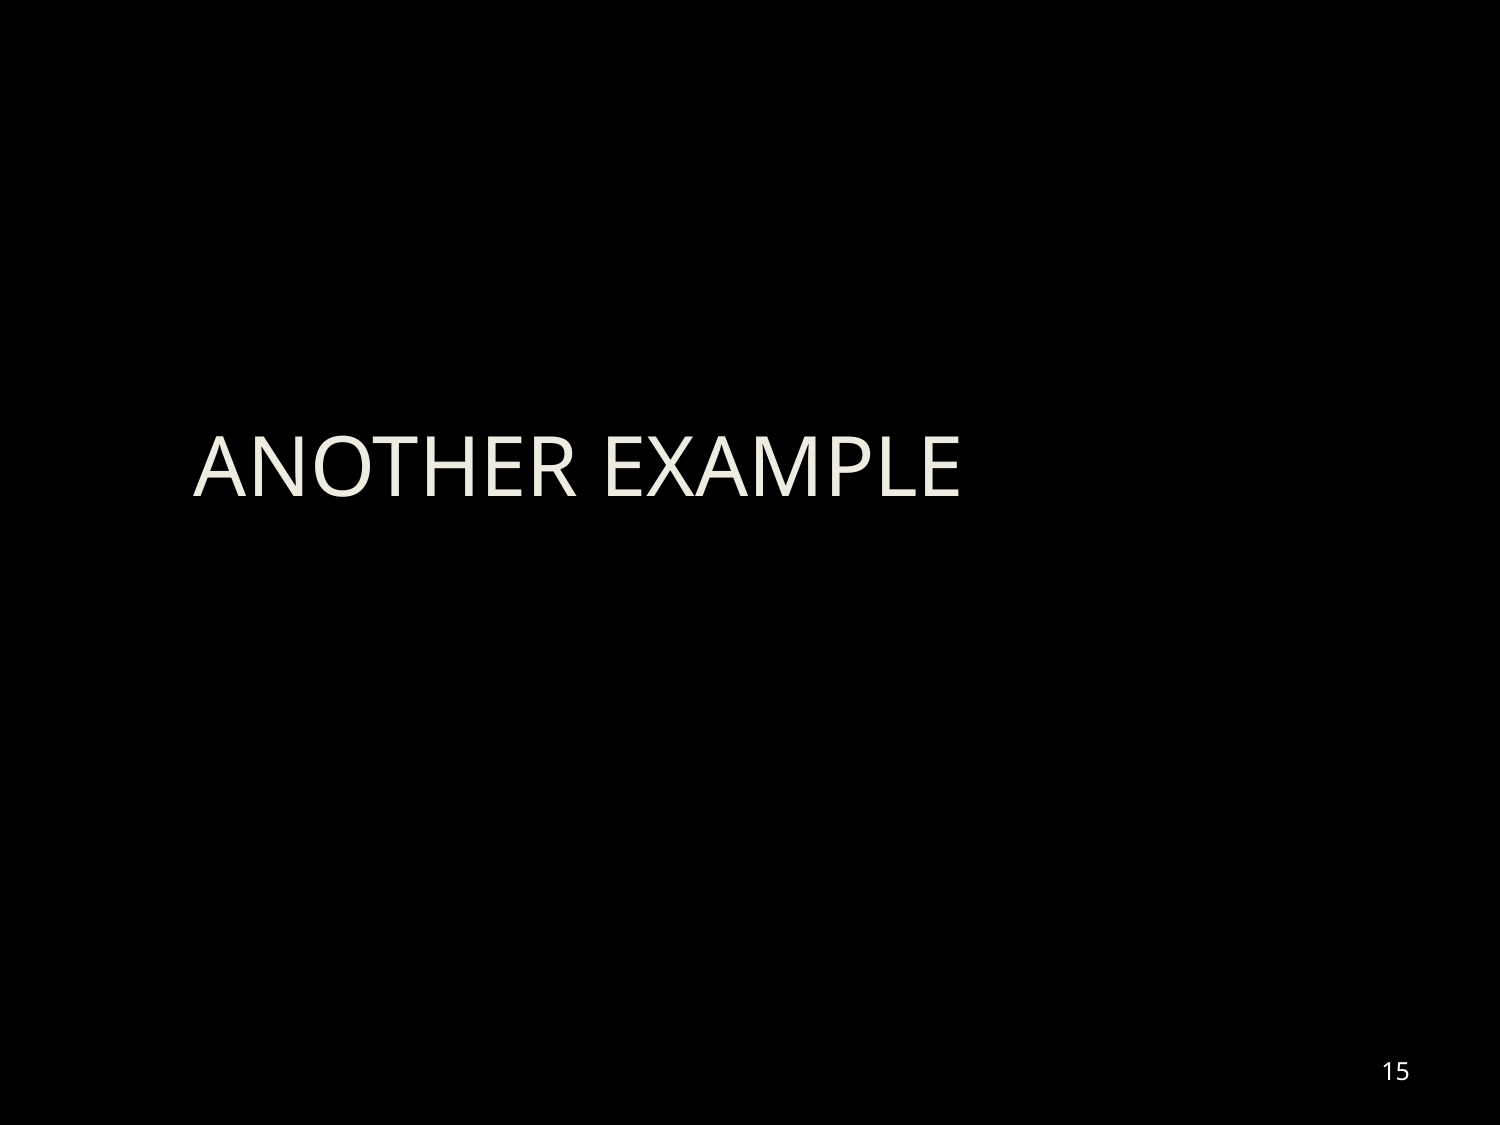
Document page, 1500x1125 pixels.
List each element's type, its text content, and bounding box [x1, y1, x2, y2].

list Another example [178, 405, 1179, 871]
slide_number 15 [1074, 1042, 1425, 1103]
